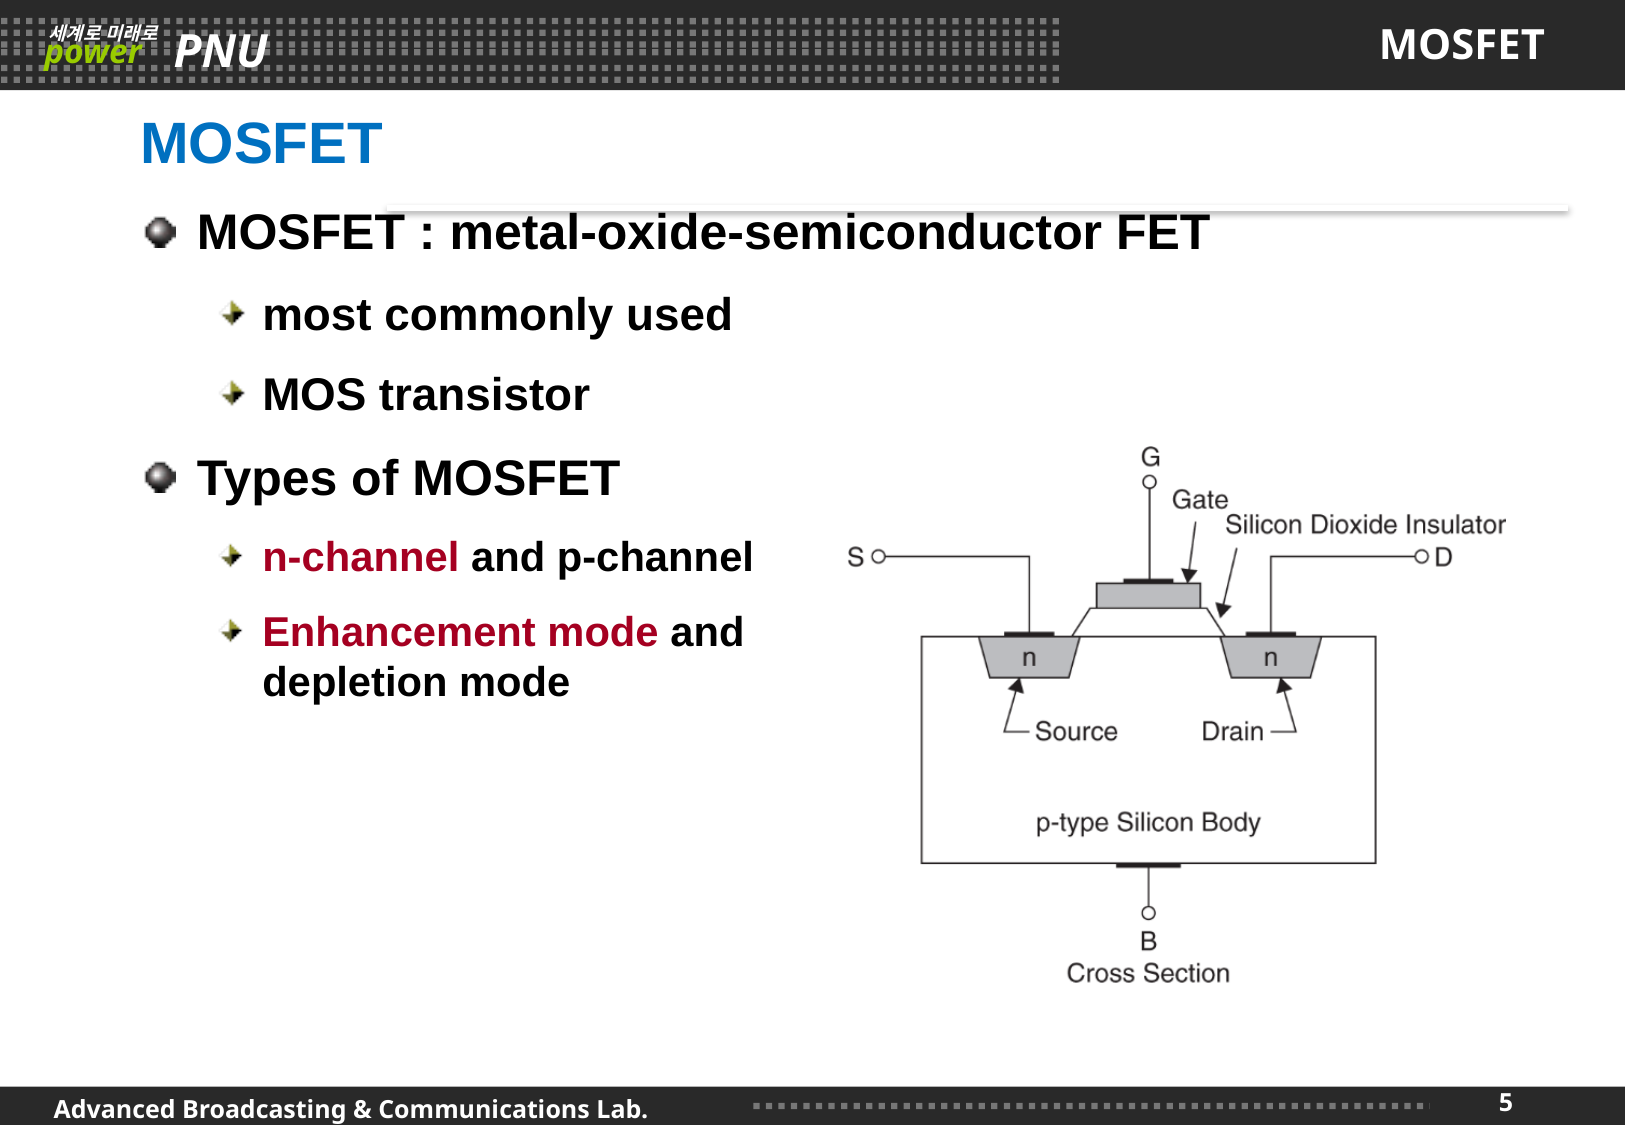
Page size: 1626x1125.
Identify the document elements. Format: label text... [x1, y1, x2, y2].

picture [215, 376, 248, 409]
picture [215, 296, 248, 329]
picture [847, 444, 1506, 988]
picture [140, 212, 176, 248]
list MOSFET MOSFET : metal-oxide-semiconductor FET most commonly used MOS transistor Types of MOSFET n-channel and p-channel Enhancement mode and depletion mode [125, 97, 1530, 1072]
title MOSFET [0, 0, 1625, 89]
picture [215, 540, 245, 570]
picture [140, 457, 176, 493]
picture [215, 615, 245, 645]
